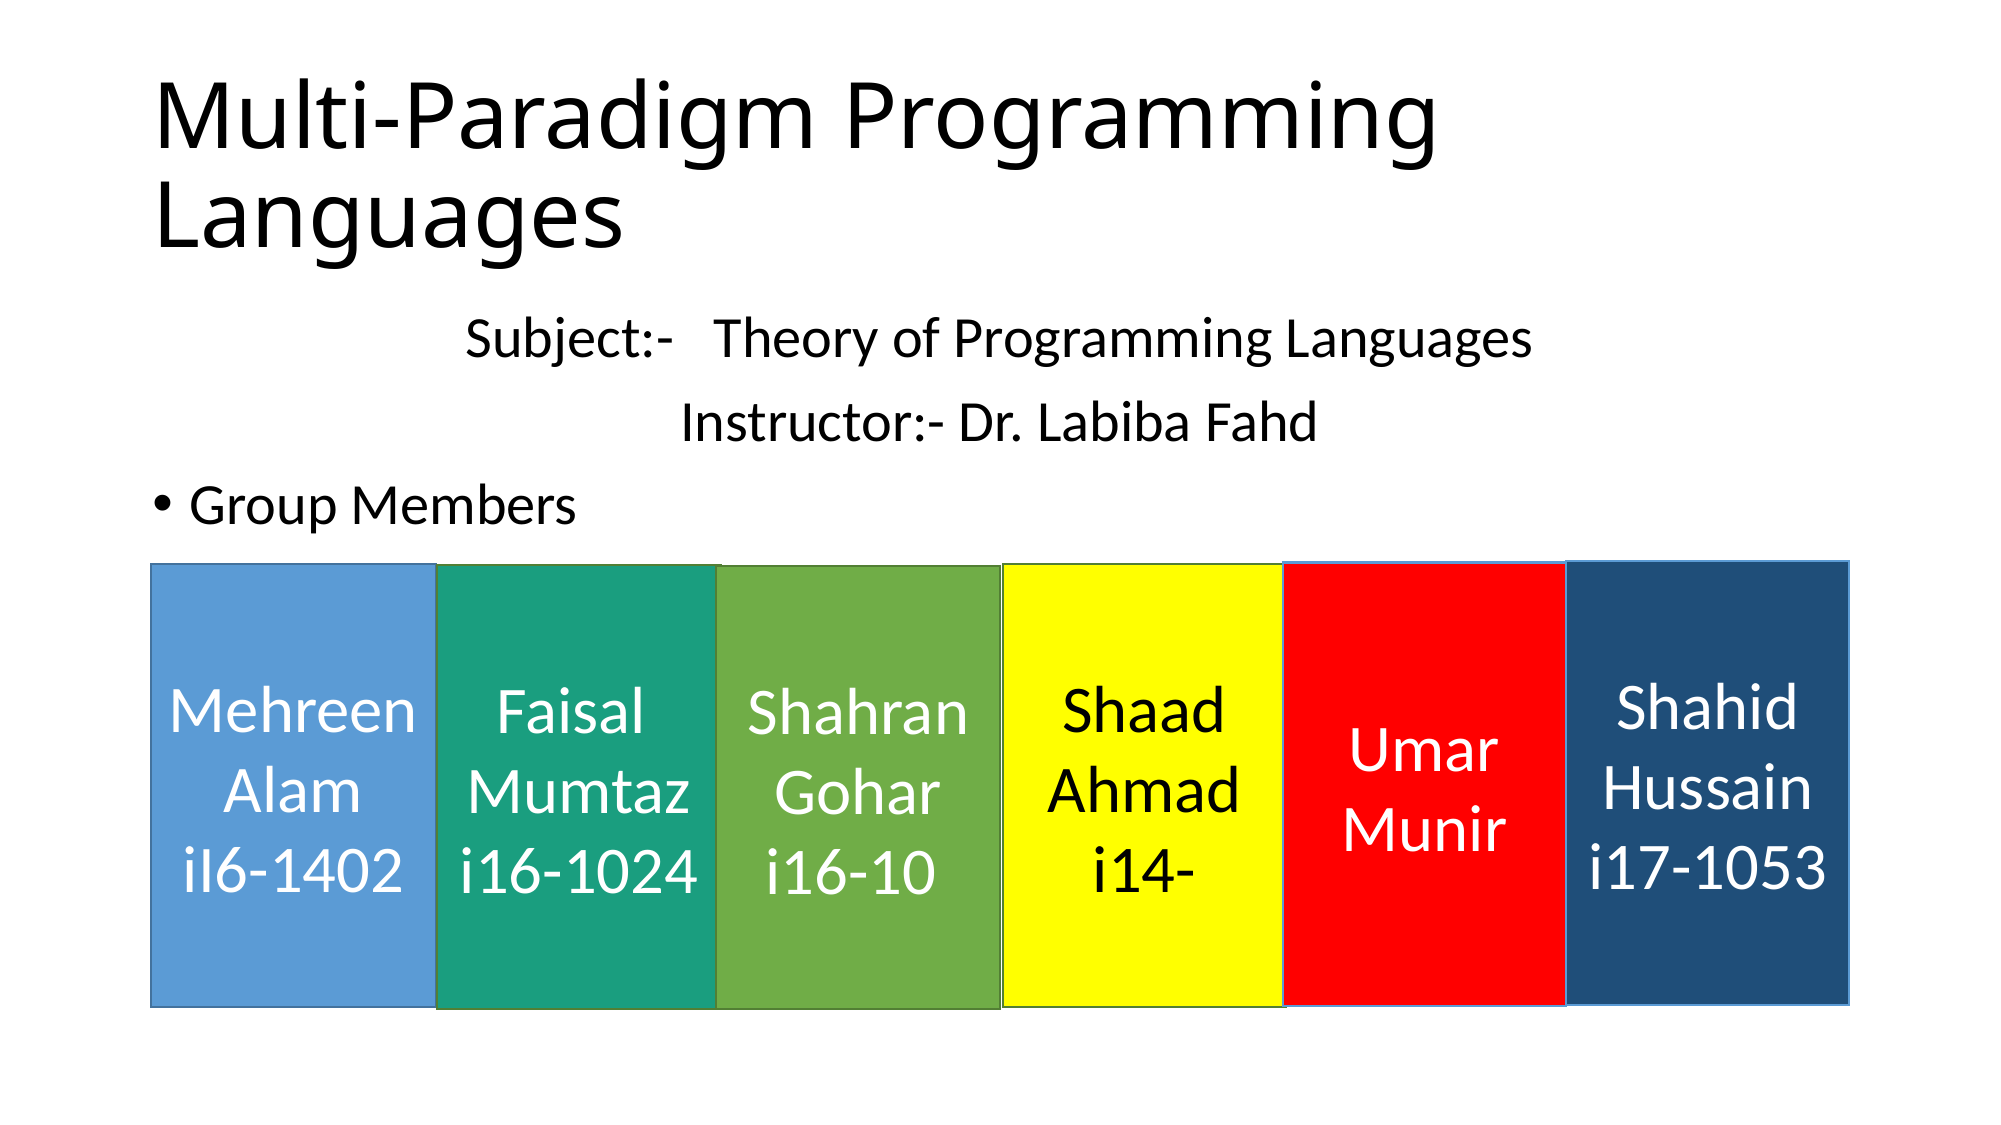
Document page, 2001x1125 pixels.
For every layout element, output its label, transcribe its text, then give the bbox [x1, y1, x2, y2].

text_box Shaad Ahmad i14- [1002, 563, 1287, 1008]
text_box Mehreen Alam iI6-1402 [150, 563, 437, 1008]
text_box Umar Munir [1282, 561, 1567, 1007]
text_box Shahran Gohar i16-10 [715, 565, 1001, 1010]
text_box Faisal Mumtaz i16-1024 [436, 564, 722, 1010]
text_box Shahid Hussain i17-1053 [1565, 560, 1850, 1006]
list Subject:- Theory of Programming Languages Instructor:- Dr. Labiba Fahd Group Members [137, 299, 1863, 1014]
title Multi-Paradigm Programming Languages [137, 59, 1863, 278]
